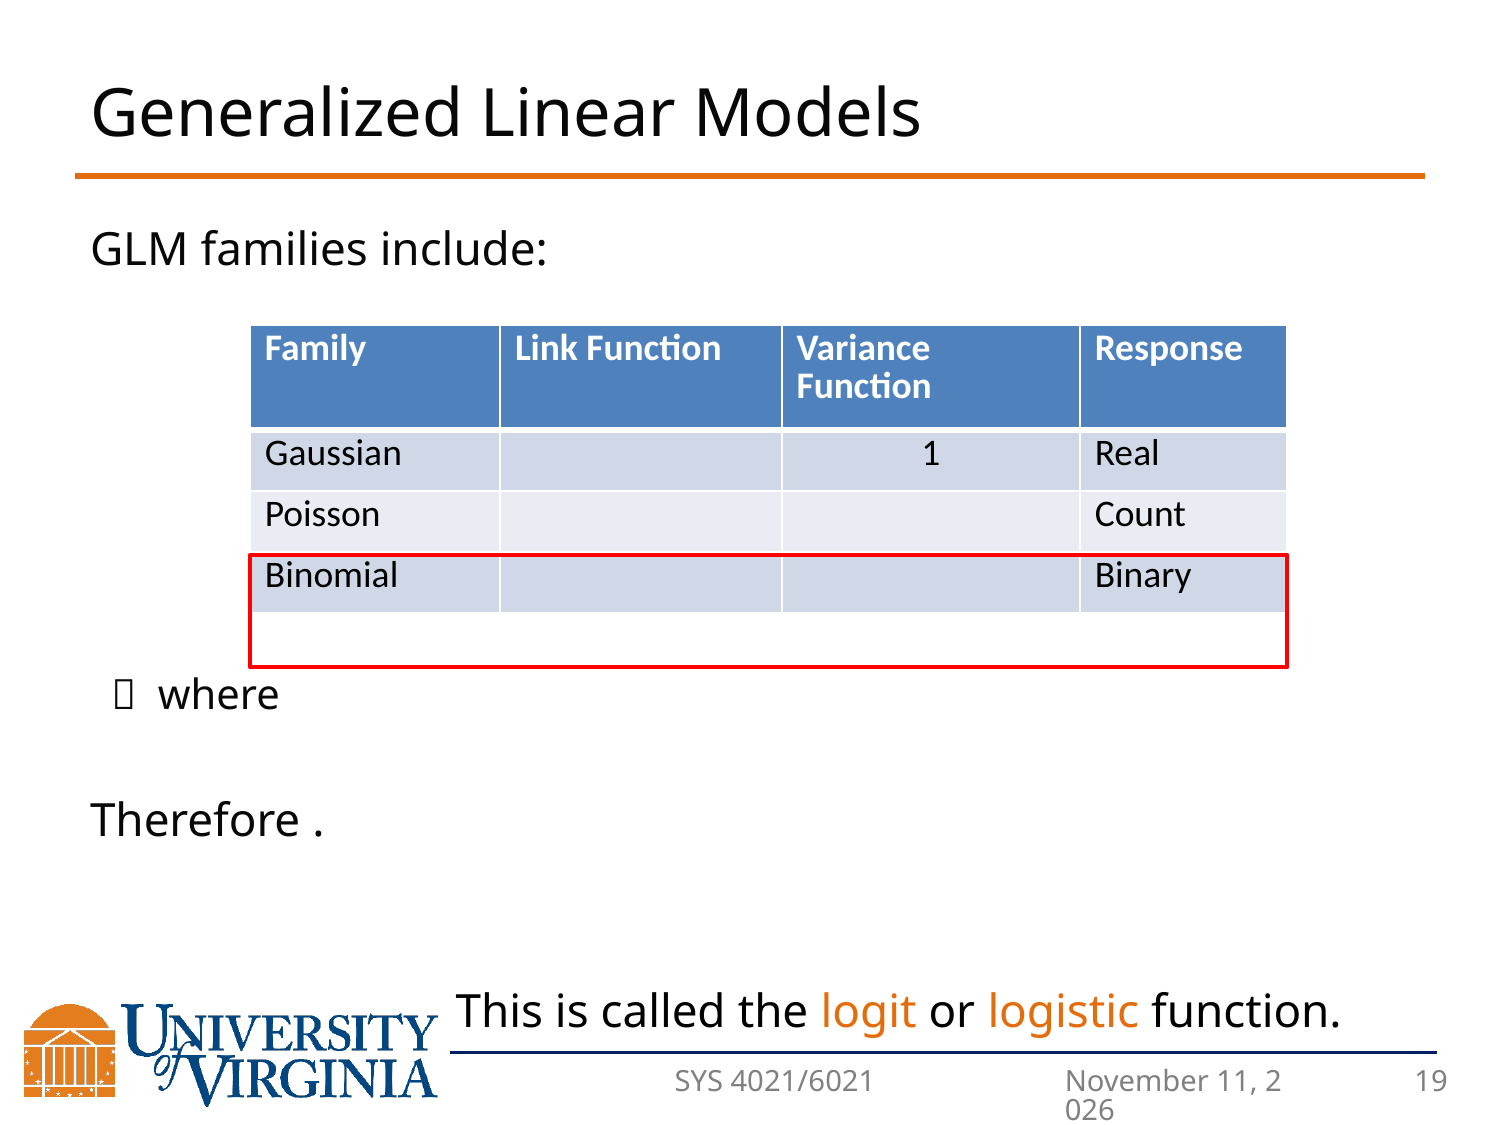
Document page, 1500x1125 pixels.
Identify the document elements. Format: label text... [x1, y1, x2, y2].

title Generalized Linear Models [75, 45, 1425, 175]
text_box [248, 553, 1289, 669]
text_box This is called the logit or logistic function. [440, 974, 1429, 1045]
picture [24, 1004, 438, 1109]
